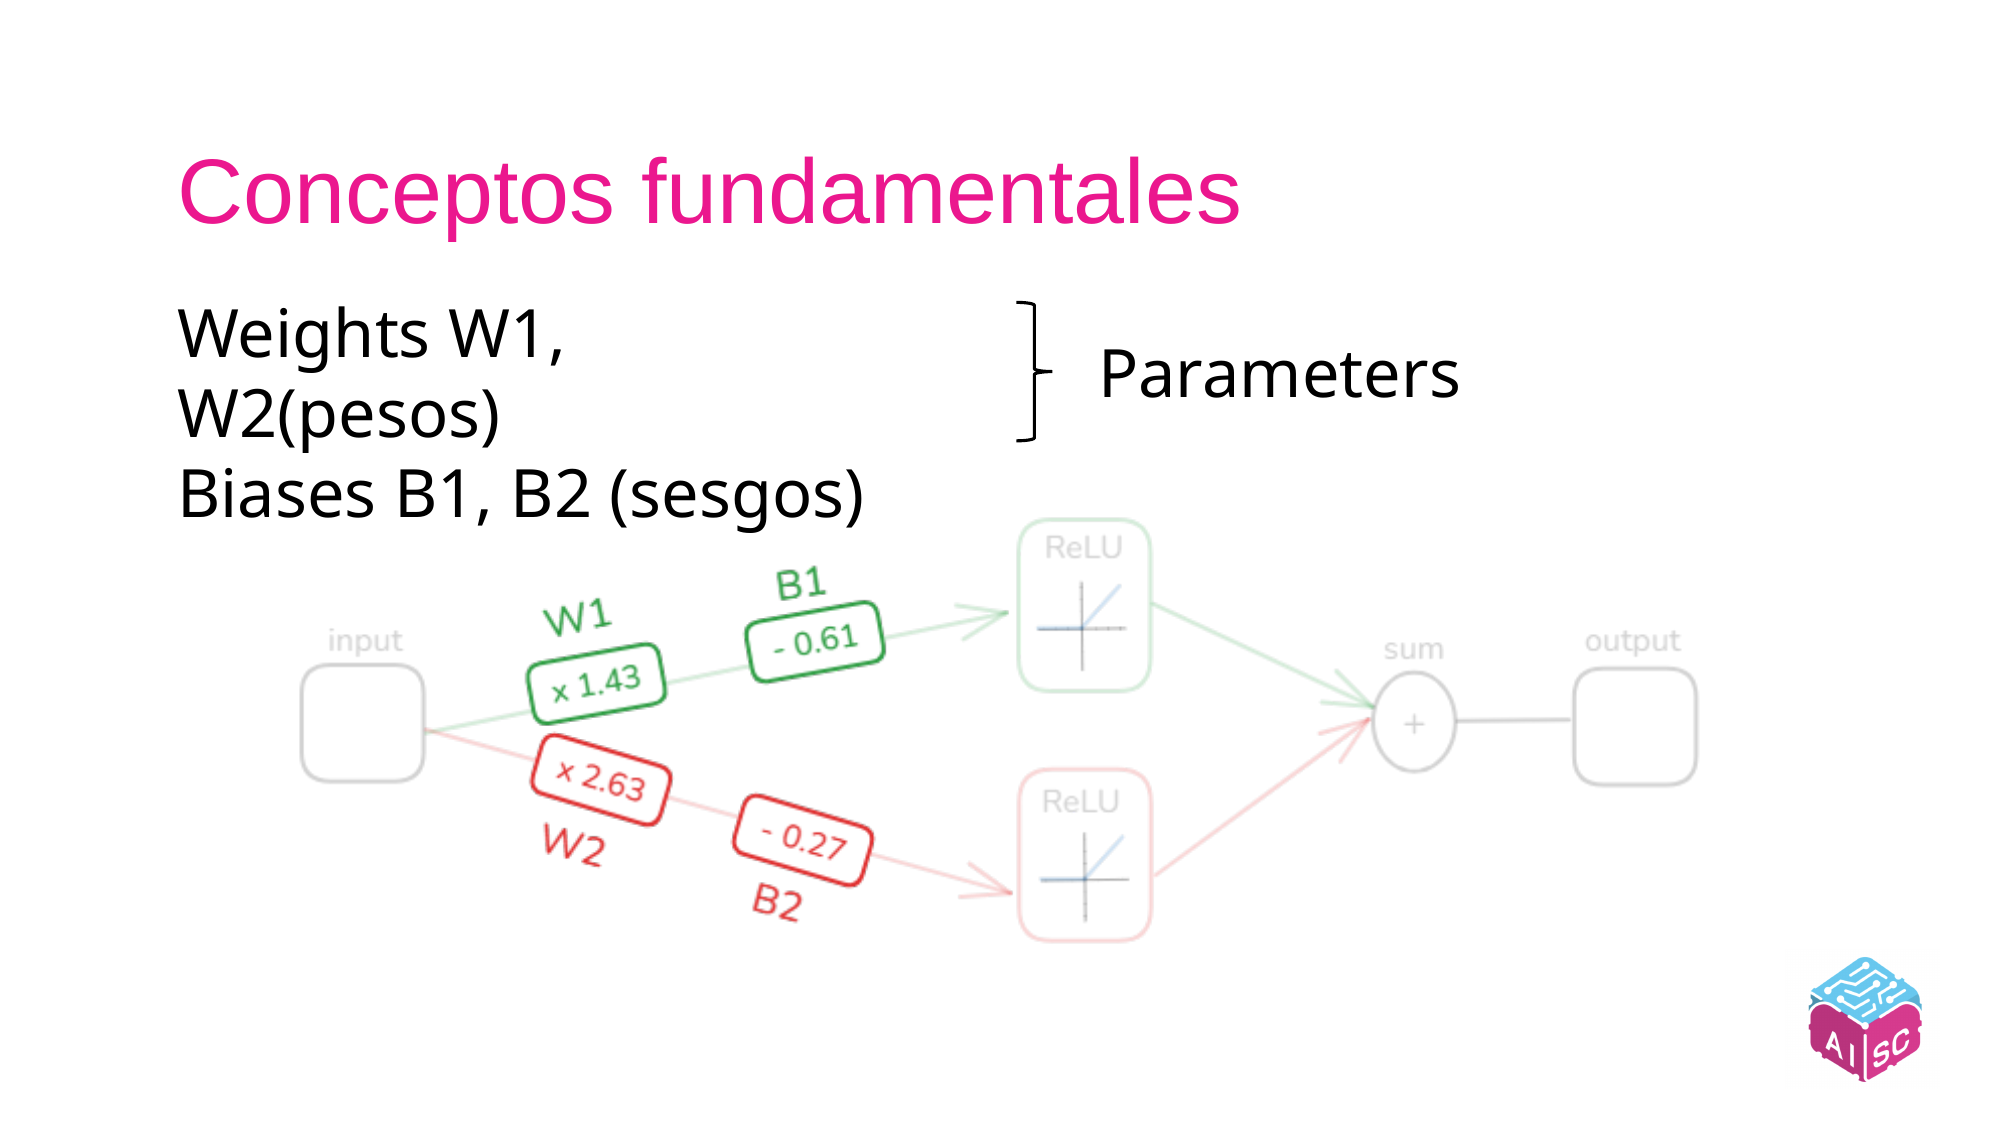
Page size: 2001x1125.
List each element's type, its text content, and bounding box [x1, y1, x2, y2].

text_box Weights W1, W2(pesos) Biases B1, B2 (sesgos) [162, 283, 901, 538]
text_box Conceptos fundamentales [162, 84, 1888, 303]
text_box Parameters [1083, 323, 1627, 419]
text_box [1016, 300, 1053, 443]
picture [1784, 948, 1941, 1090]
picture [281, 500, 1719, 971]
